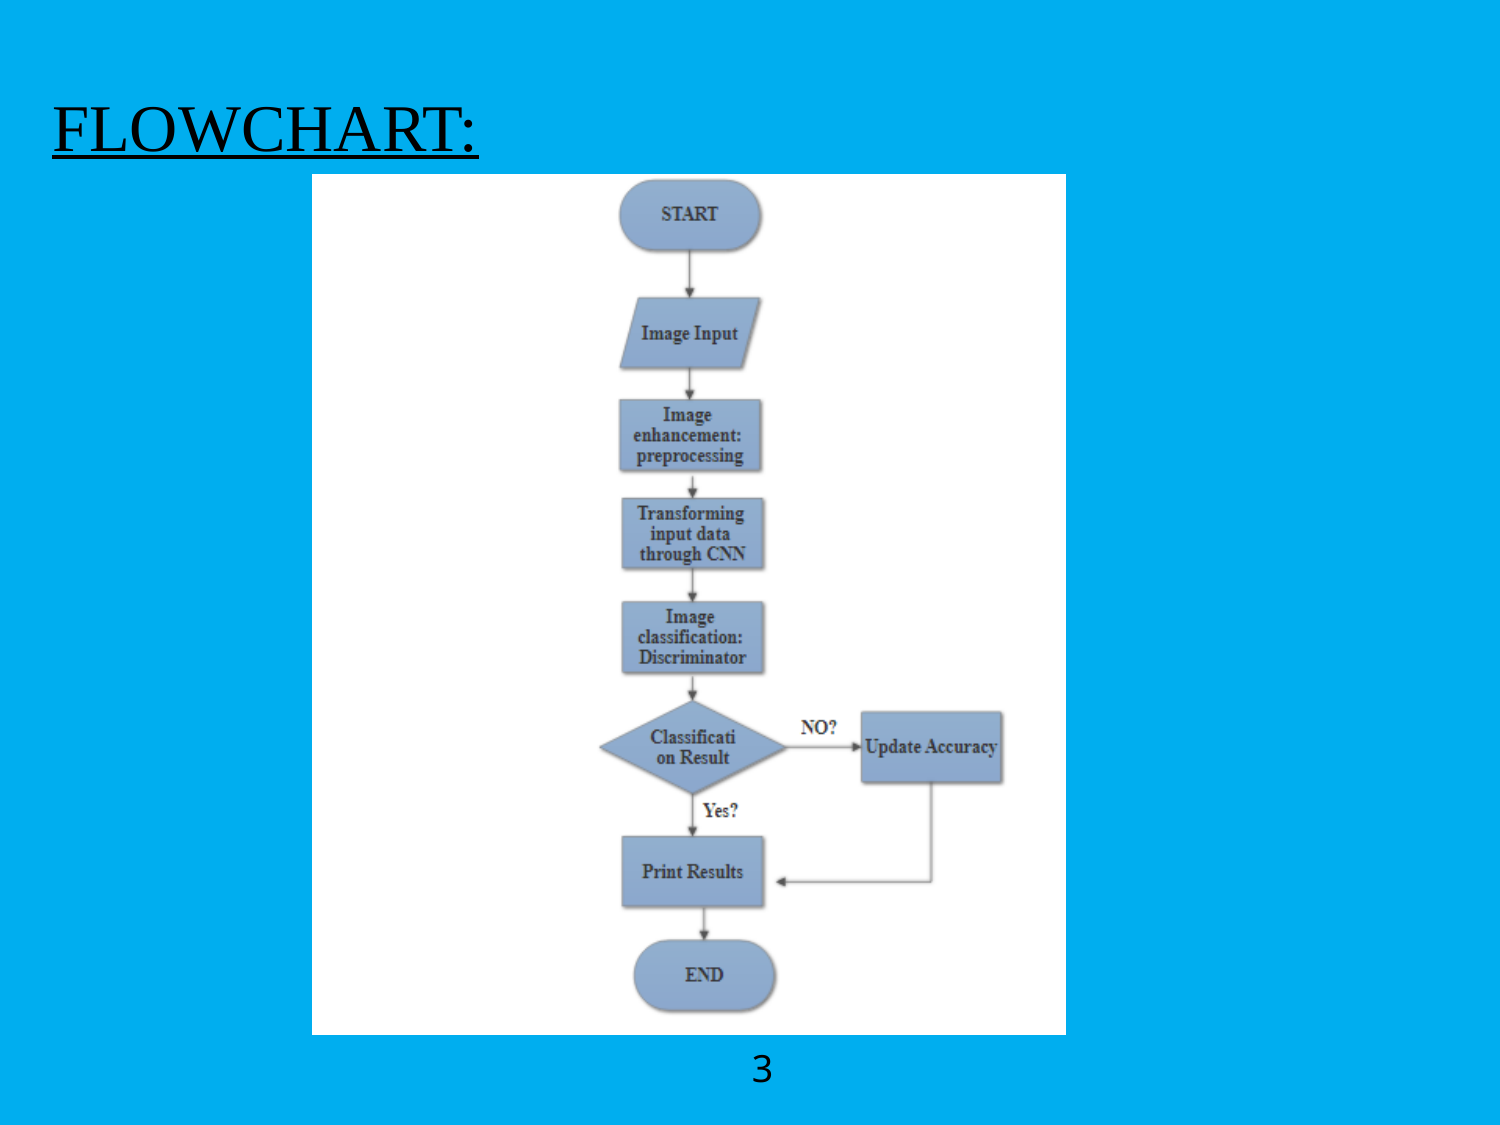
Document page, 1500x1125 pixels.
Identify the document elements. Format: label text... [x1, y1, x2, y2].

picture [313, 175, 1065, 1034]
text_box FLOWCHART: [37, 37, 1415, 173]
text_box 3 [437, 1037, 1088, 1098]
